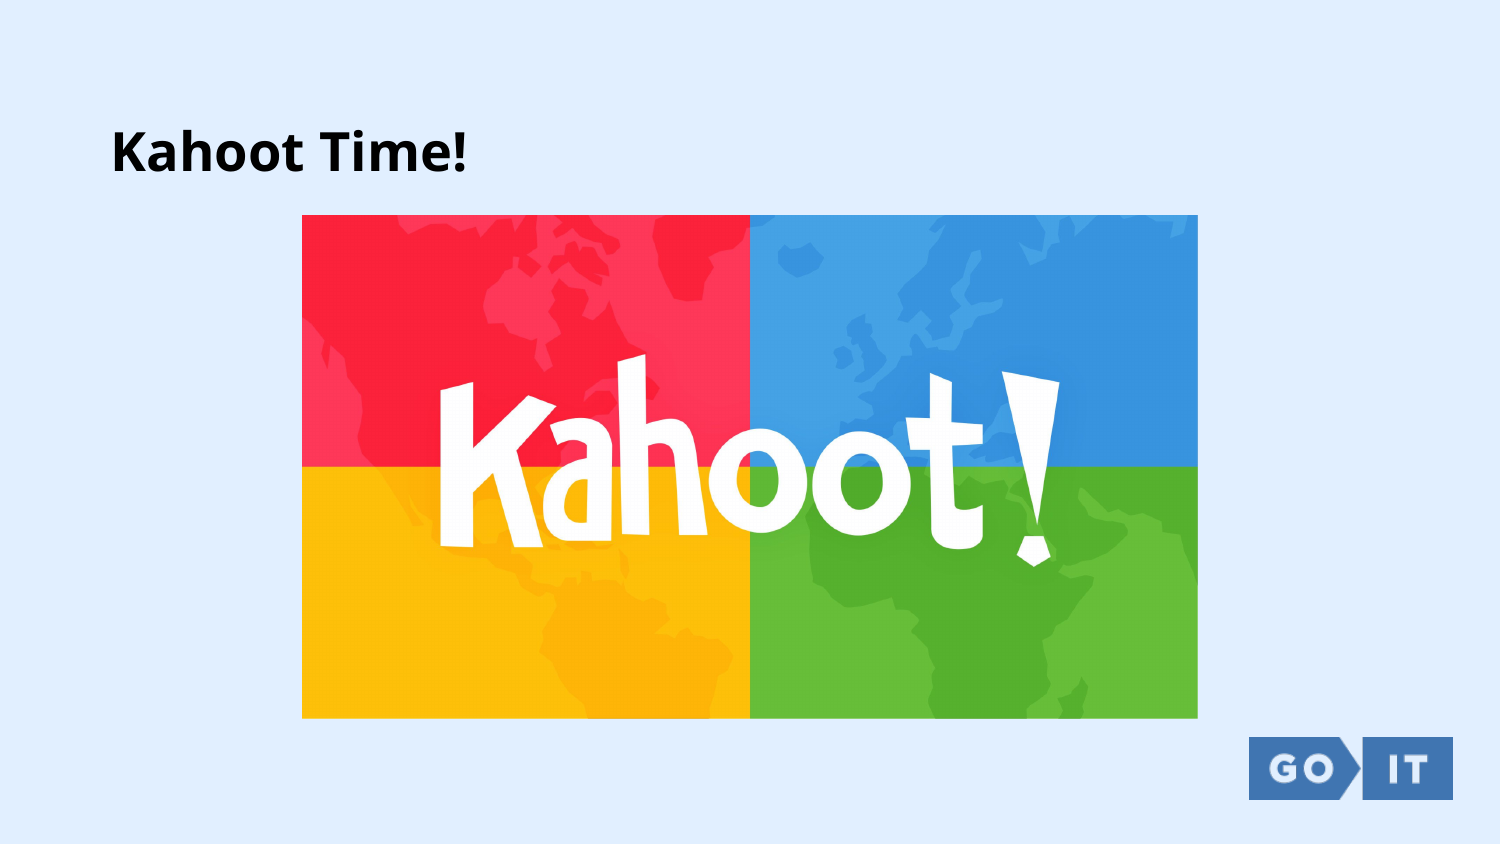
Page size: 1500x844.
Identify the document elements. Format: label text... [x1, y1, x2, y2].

picture [302, 214, 1198, 719]
picture [1249, 737, 1453, 800]
text_box Kahoot Time! [95, 101, 1205, 197]
